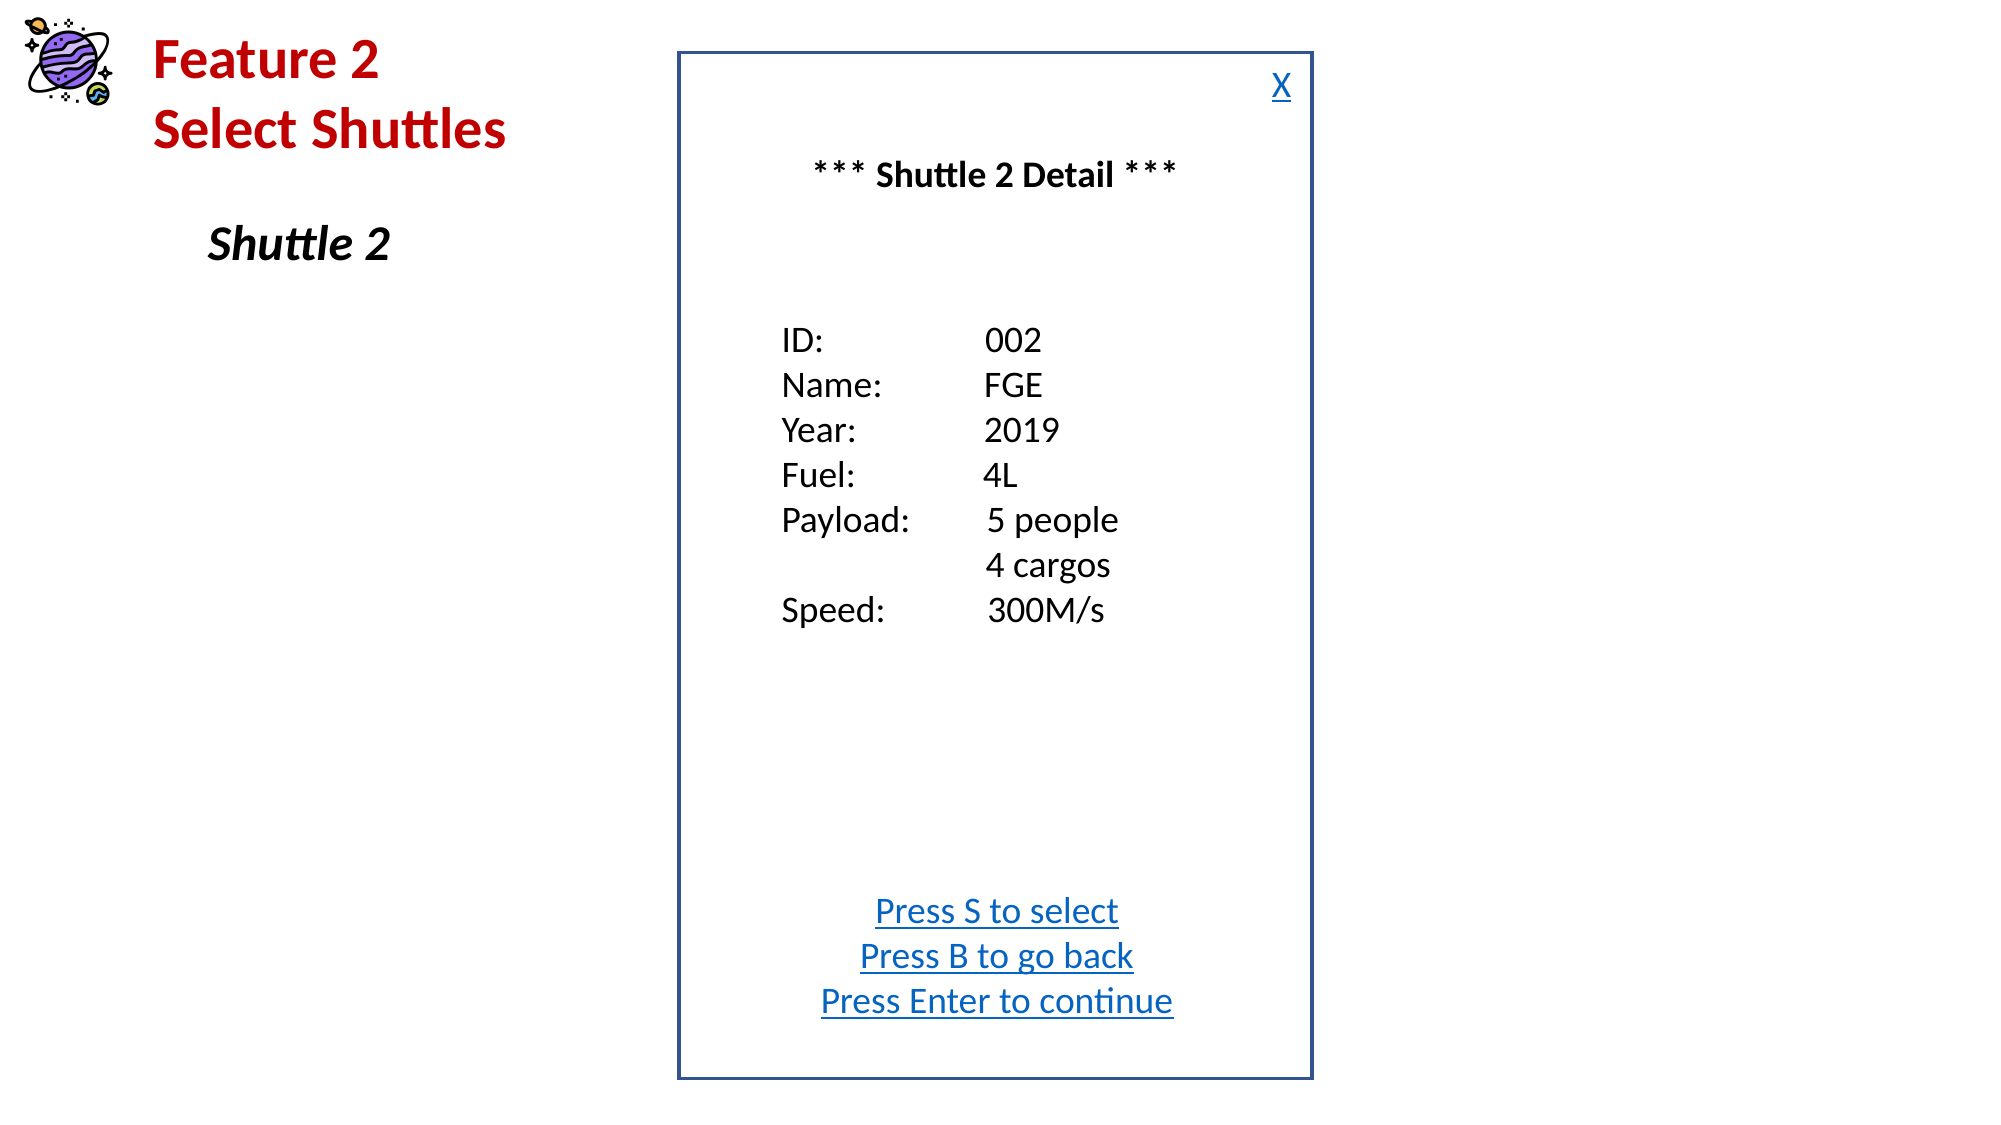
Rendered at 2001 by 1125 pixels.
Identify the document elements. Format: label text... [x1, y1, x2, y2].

text_box *** Shuttle 2 Detail *** [679, 142, 1312, 203]
picture [0, 0, 136, 130]
text_box ID: 002 Name: FGE Year: 2019 Fuel: 4L Payload: 5 people 4 cargos Speed: 300M/s [766, 307, 1397, 818]
text_box Shuttle 2 [193, 202, 405, 278]
text_box Press S to select Press B to go back Press Enter to continue [682, 879, 1312, 1029]
text_box Feature 2 Select Shuttles [138, 12, 522, 168]
text_box X [1257, 52, 1360, 113]
text_box [678, 51, 1313, 1080]
